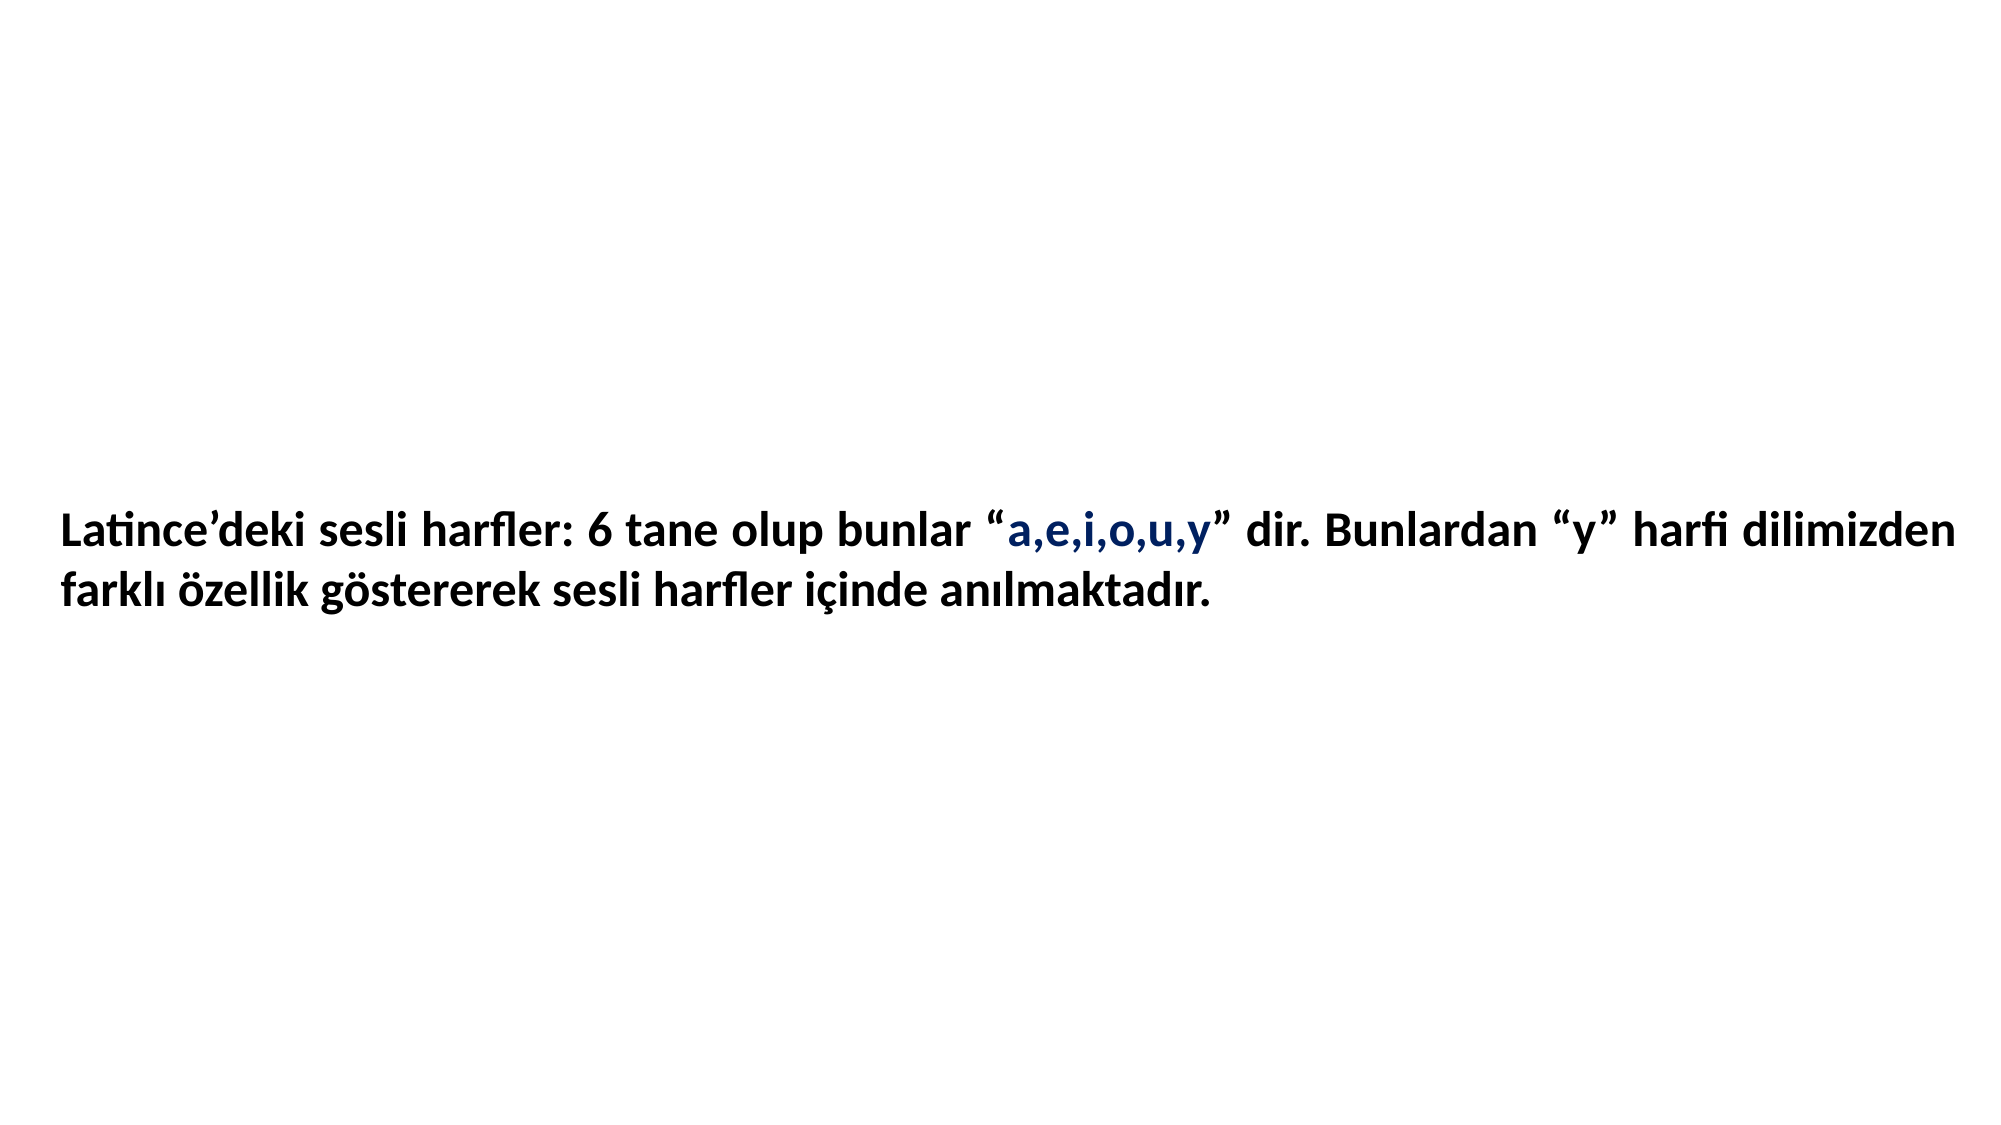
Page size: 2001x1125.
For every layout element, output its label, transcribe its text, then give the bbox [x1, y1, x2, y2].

text_box Latince’deki sesli harfler: 6 tane olup bunlar “a,e,i,o,u,y” dir. Bunlardan “y” harfi dilimizden farklı özellik göstererek sesli harfler içinde anılmaktadır. [45, 489, 1972, 625]
